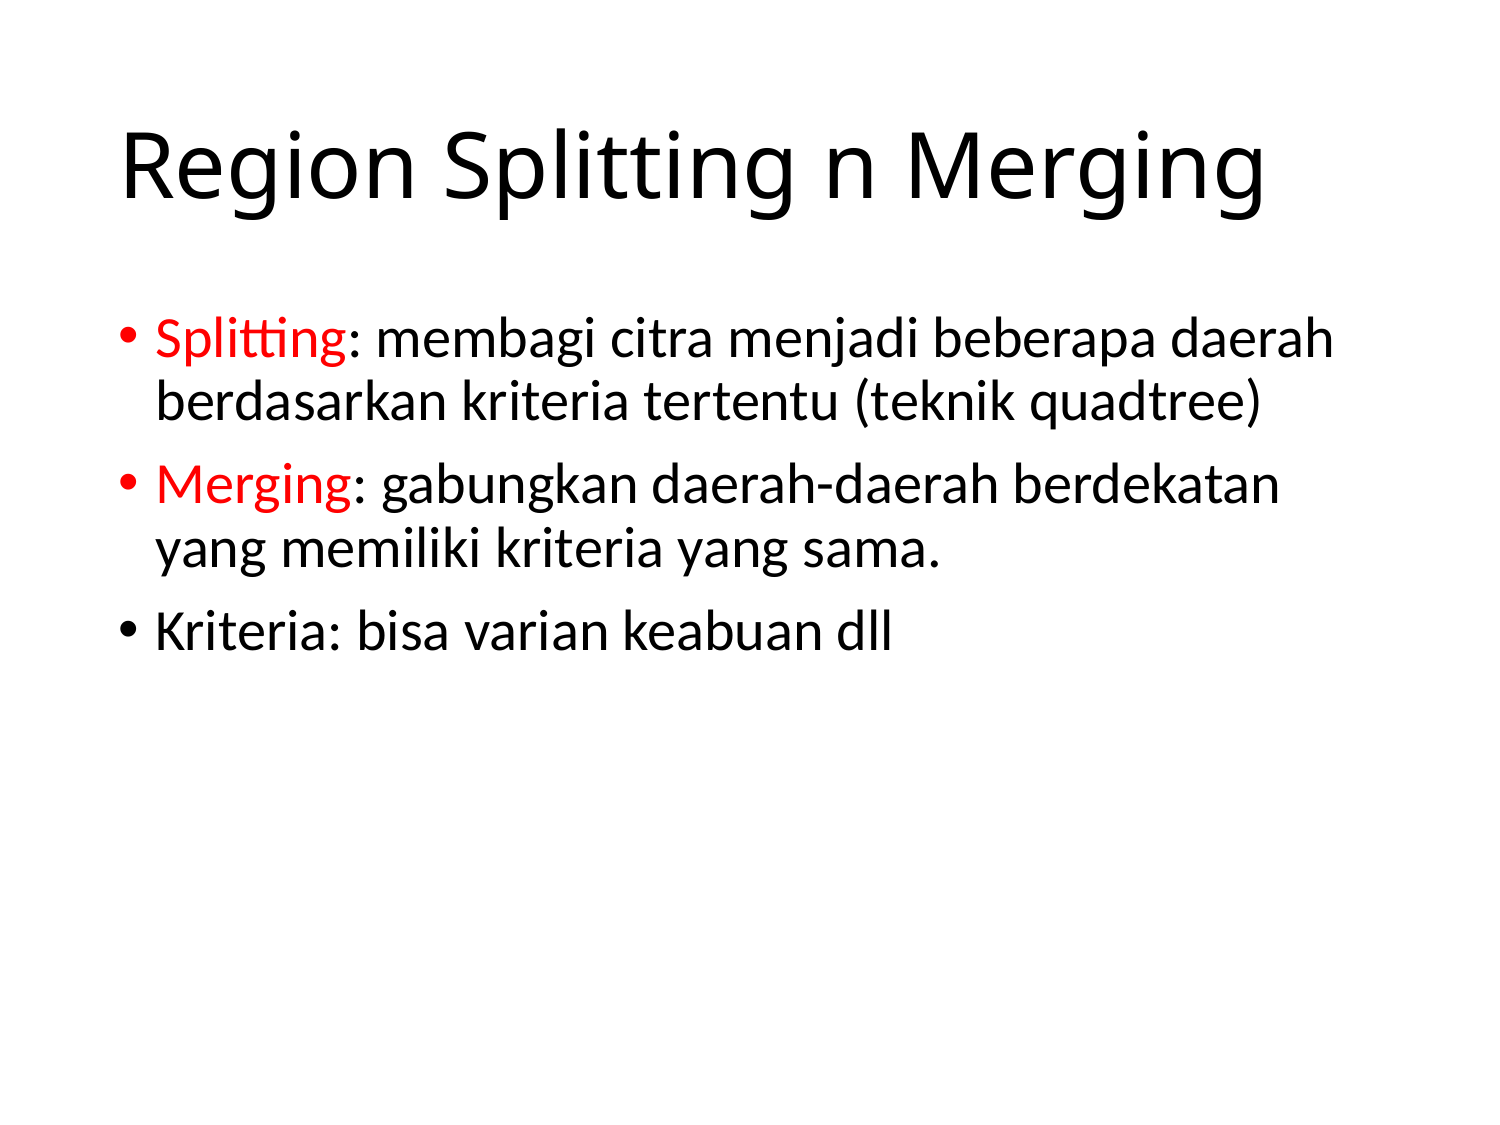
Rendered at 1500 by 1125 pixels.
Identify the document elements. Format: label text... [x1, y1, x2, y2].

title Region Splitting n Merging [103, 59, 1397, 278]
list Splitting: membagi citra menjadi beberapa daerah berdasarkan kriteria tertentu (teknik quadtree) Merging: gabungkan daerah-daerah berdekatan yang memiliki kriteria yang sama. Kriteria: bisa varian keabuan dll [103, 299, 1397, 1014]
